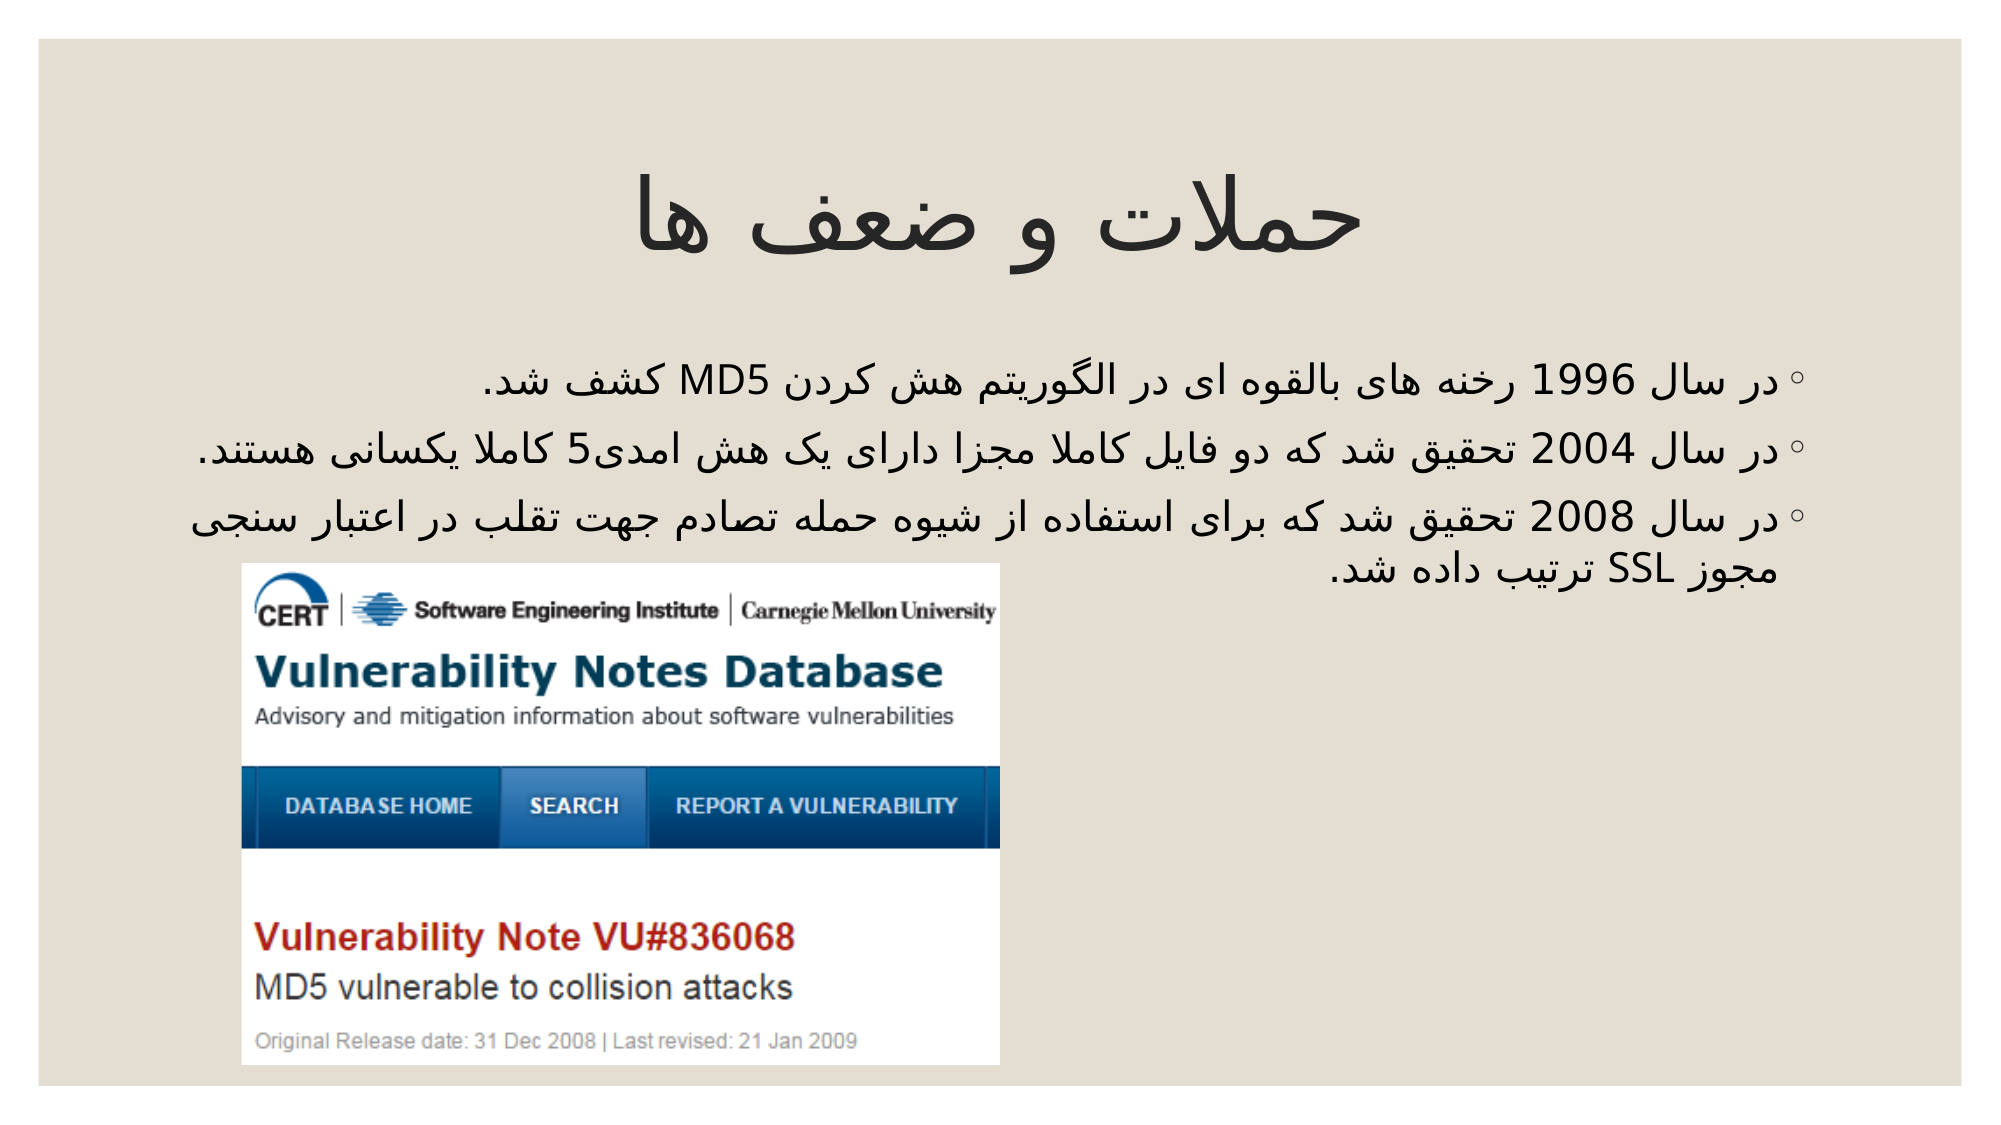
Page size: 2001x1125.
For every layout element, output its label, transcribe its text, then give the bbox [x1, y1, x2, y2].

title حملات و ضعف ها [174, 105, 1825, 331]
picture [241, 562, 1000, 1065]
list در سال 1996 رخنه های بالقوه ای در الگوریتم هش کردن MD5 کشف شد. در سال 2004 تحقیق شد که دو فایل کاملا مجزا دارای یک هش ام‏دی5 کاملا یکسانی هستند. در سال 2008 تحقیق شد که برای استفاده از شیوه حمله تصادم جهت تقلب در اعتبار سنجی مجوز SSL ترتیب داده شد. [174, 345, 1825, 990]
